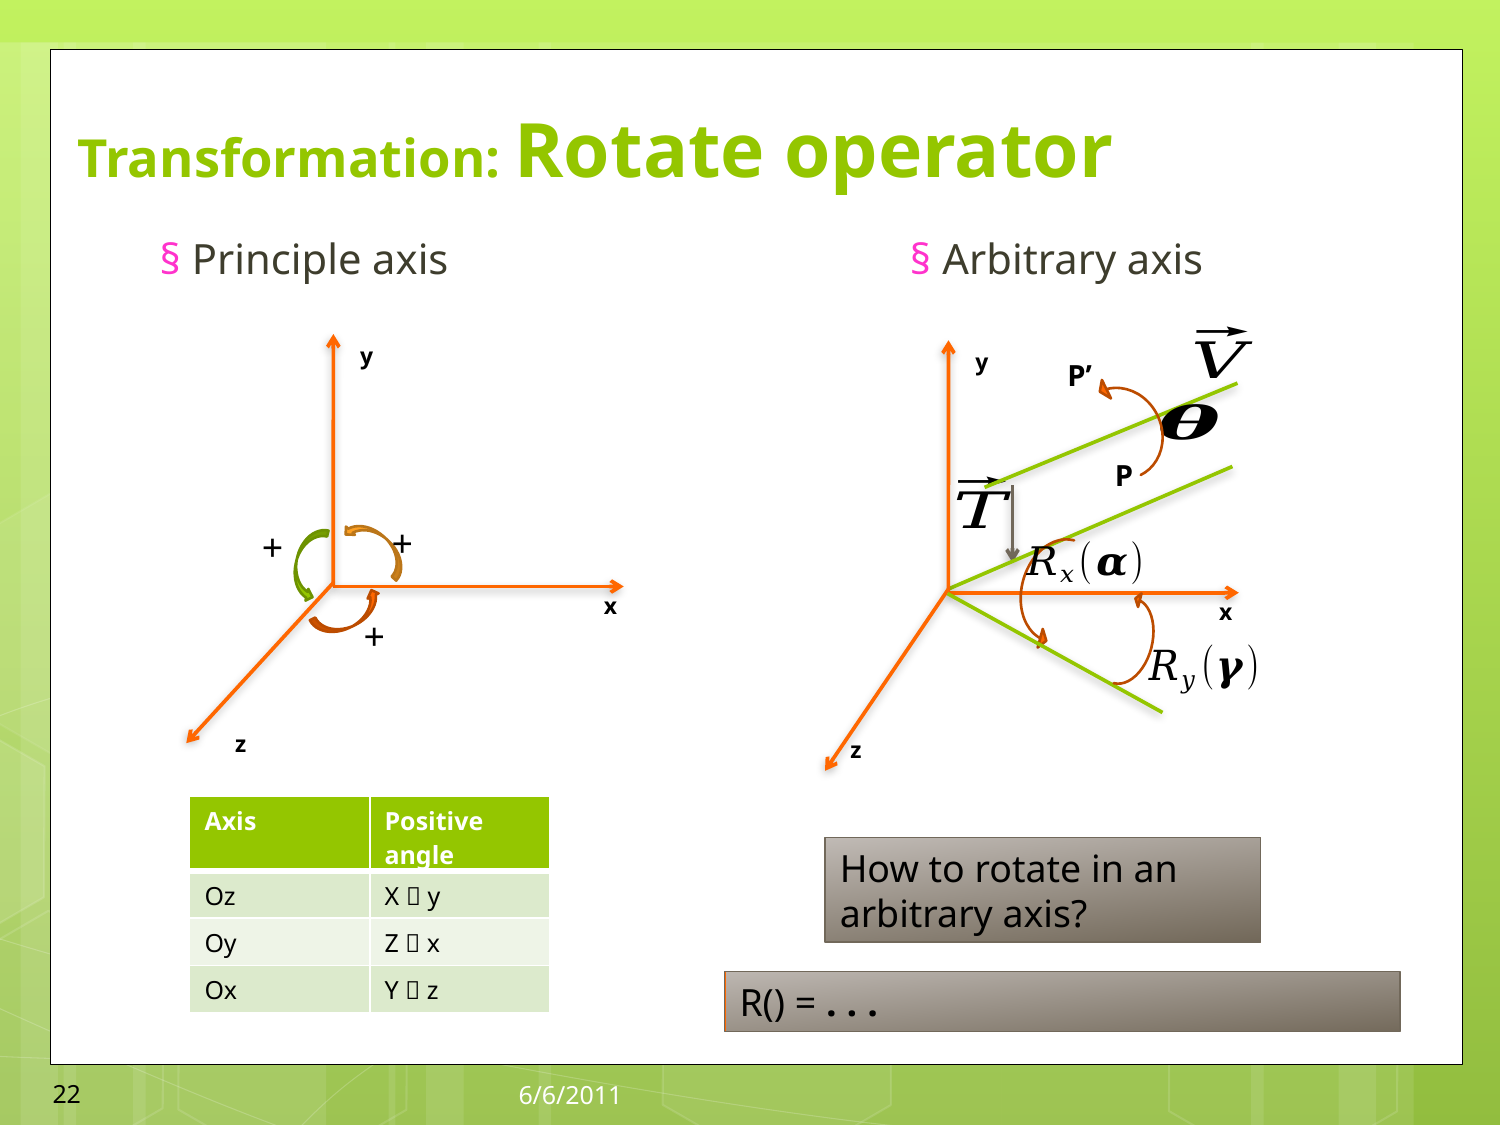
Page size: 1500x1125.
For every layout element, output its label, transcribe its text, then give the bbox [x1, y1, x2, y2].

text_box How to rotate in an arbitrary axis? [824, 837, 1261, 943]
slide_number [287, 1065, 638, 1125]
table_header Axis [190, 797, 369, 868]
list § Principle axis § Arbitrary axis [58, 224, 1454, 1063]
table_cell Oy [190, 919, 369, 965]
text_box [1124, 593, 1261, 695]
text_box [824, 324, 1261, 772]
title Transformation: Rotate operator [62, 50, 1450, 200]
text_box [185, 333, 646, 765]
table_cell Oz [190, 874, 369, 917]
table_cell X  y [371, 874, 549, 917]
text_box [1052, 349, 1225, 501]
table_cell Z  x [371, 919, 549, 965]
table_cell Y  z [371, 966, 549, 1012]
slide_number 22 [37, 1065, 256, 1125]
table_header Positive angle [371, 797, 549, 868]
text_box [947, 533, 1163, 713]
table_cell Ox [190, 966, 369, 1012]
